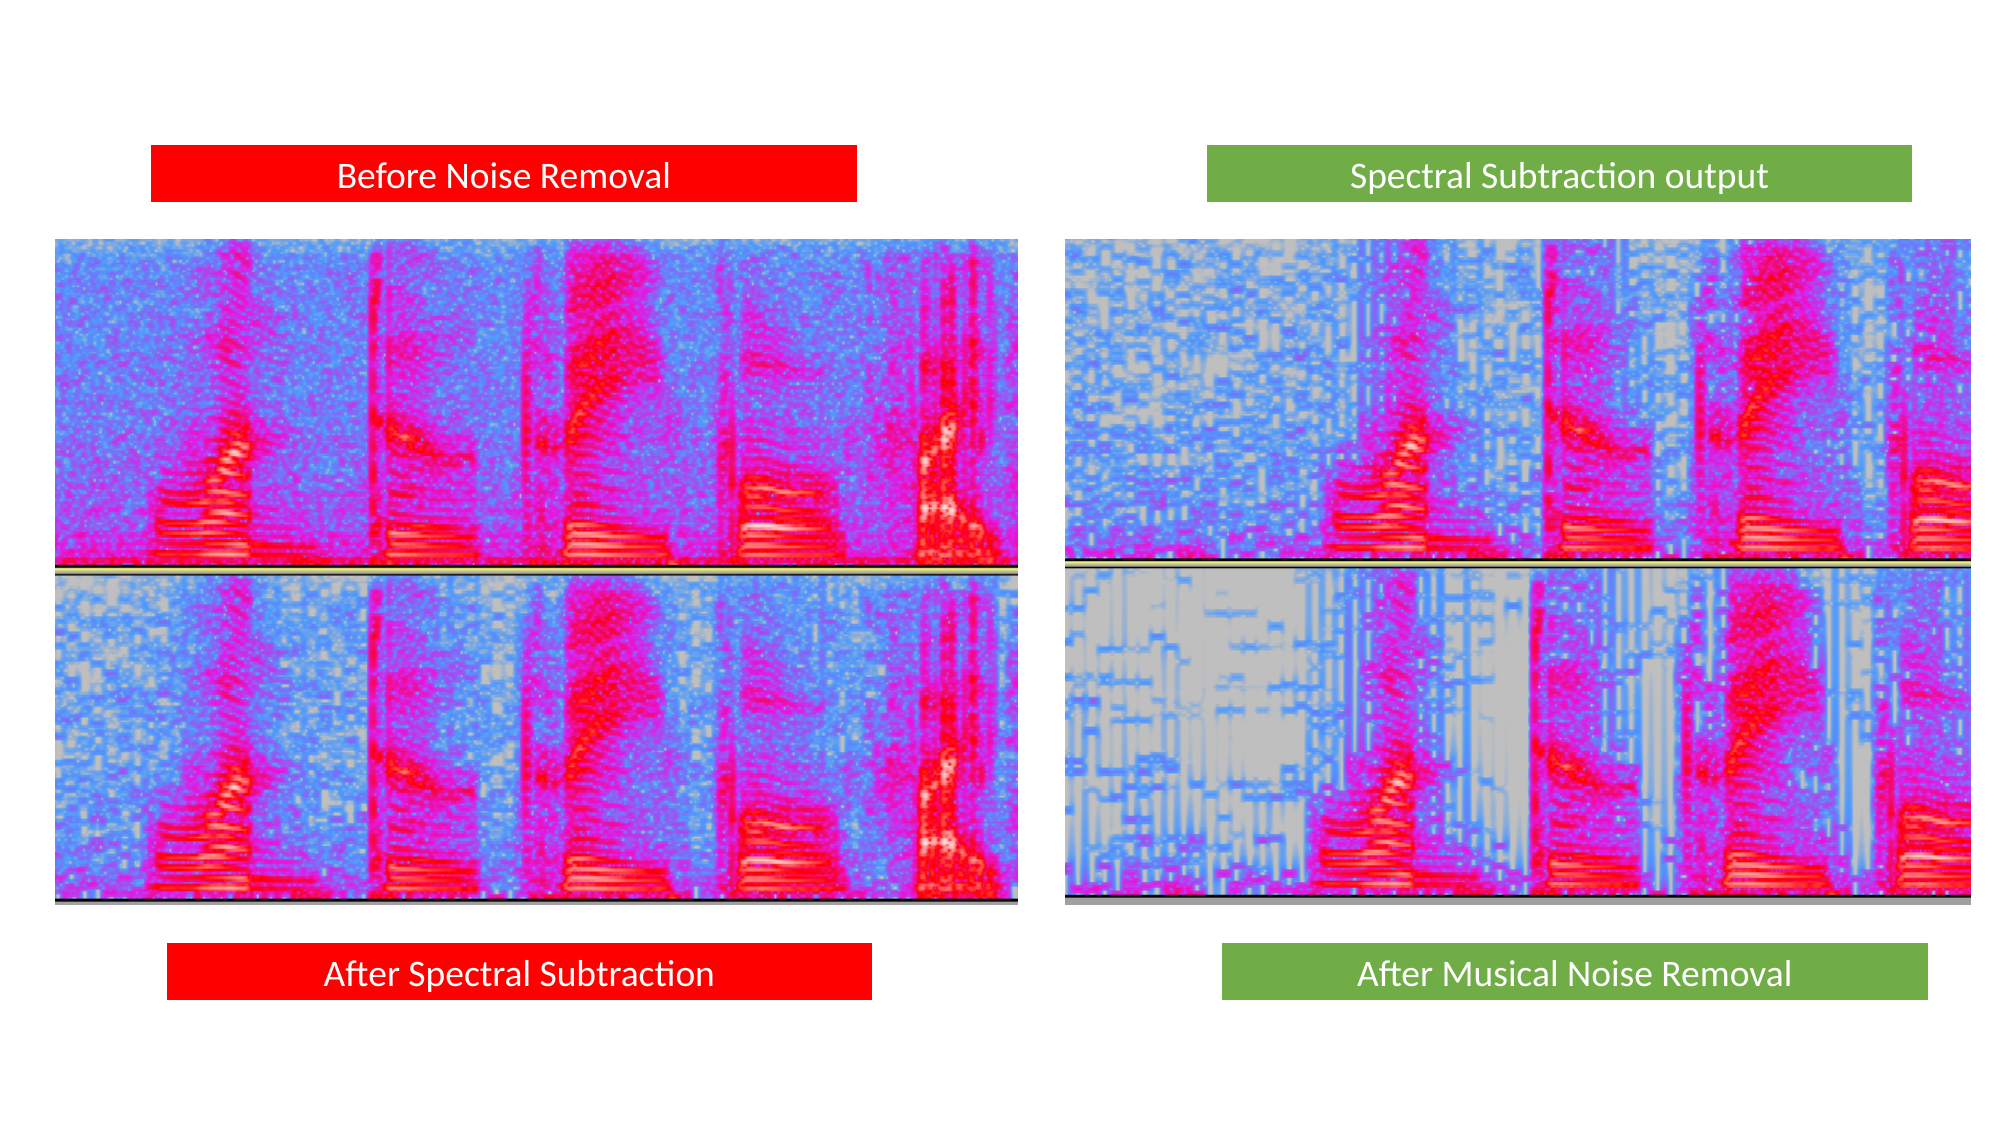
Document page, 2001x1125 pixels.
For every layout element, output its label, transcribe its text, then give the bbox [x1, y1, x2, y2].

text_box Before Noise Removal [148, 142, 860, 205]
text_box After Musical Noise Removal [1219, 940, 1931, 1003]
picture [55, 239, 1018, 905]
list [1065, 239, 1971, 905]
text_box Spectral Subtraction output [1204, 142, 1915, 205]
text_box After Spectral Subtraction [163, 940, 875, 1003]
